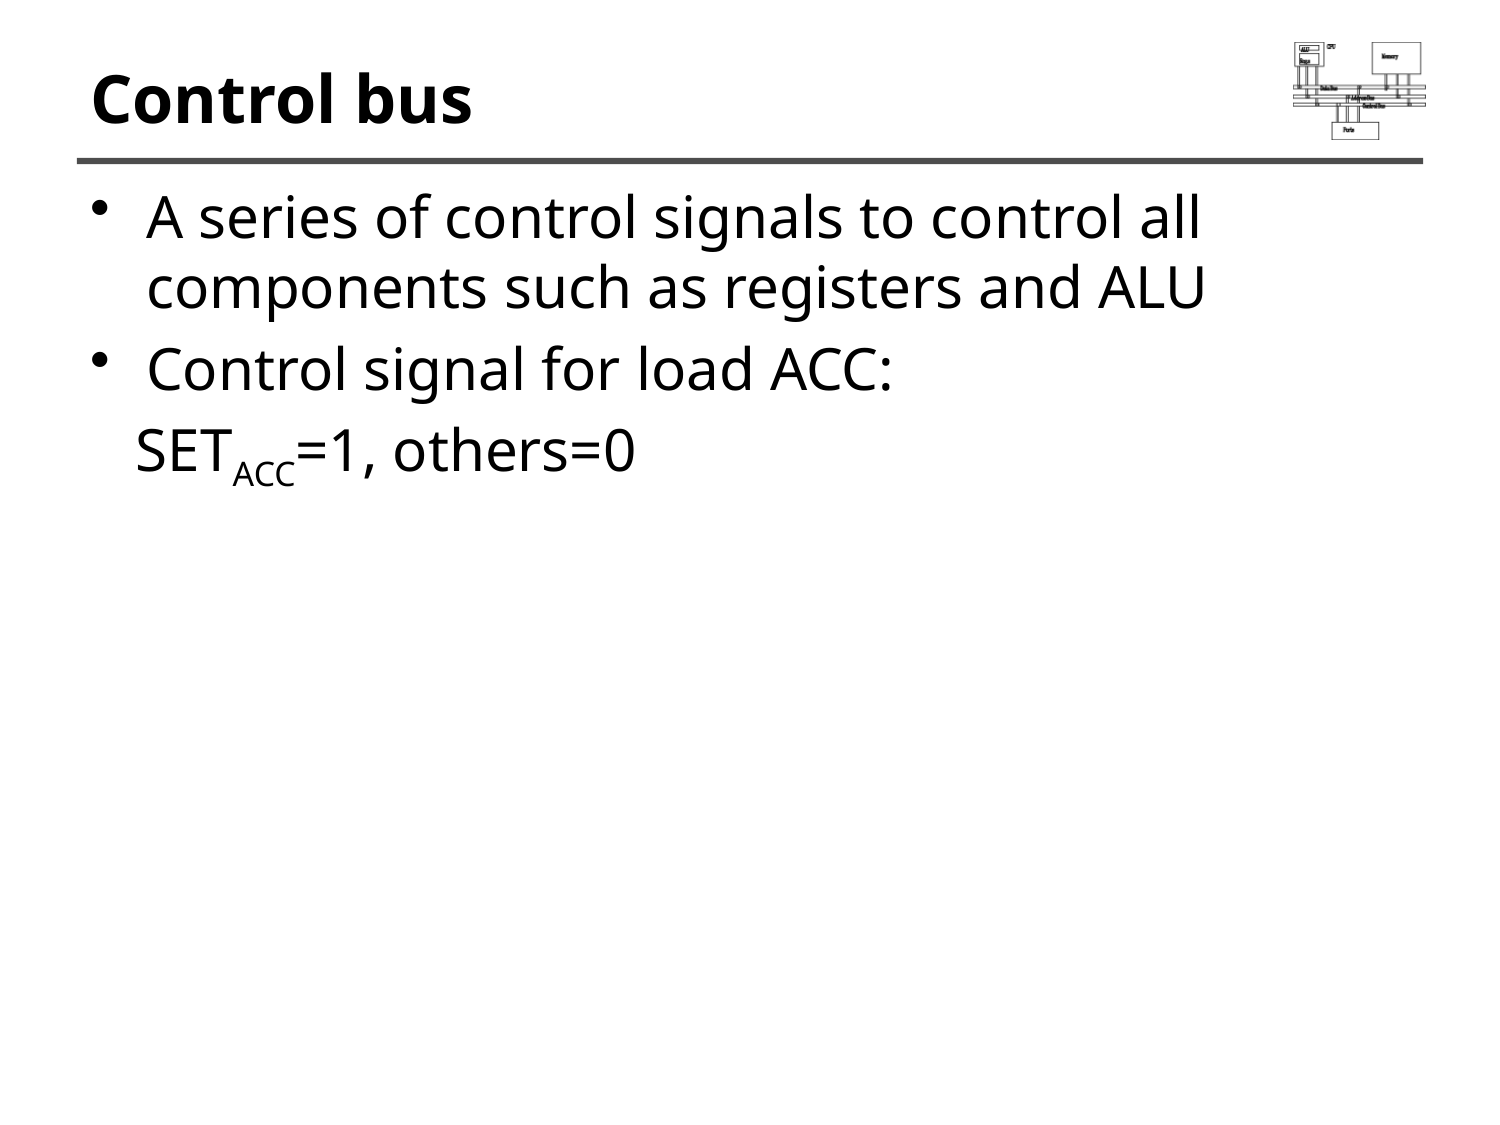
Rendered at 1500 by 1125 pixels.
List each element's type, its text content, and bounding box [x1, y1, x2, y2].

title Control bus [74, 44, 1426, 150]
picture [1293, 42, 1430, 140]
list A series of control signals to control all components such as registers and ALU Control signal for load ACC: SETACC=1, others=0 [74, 172, 1426, 1071]
